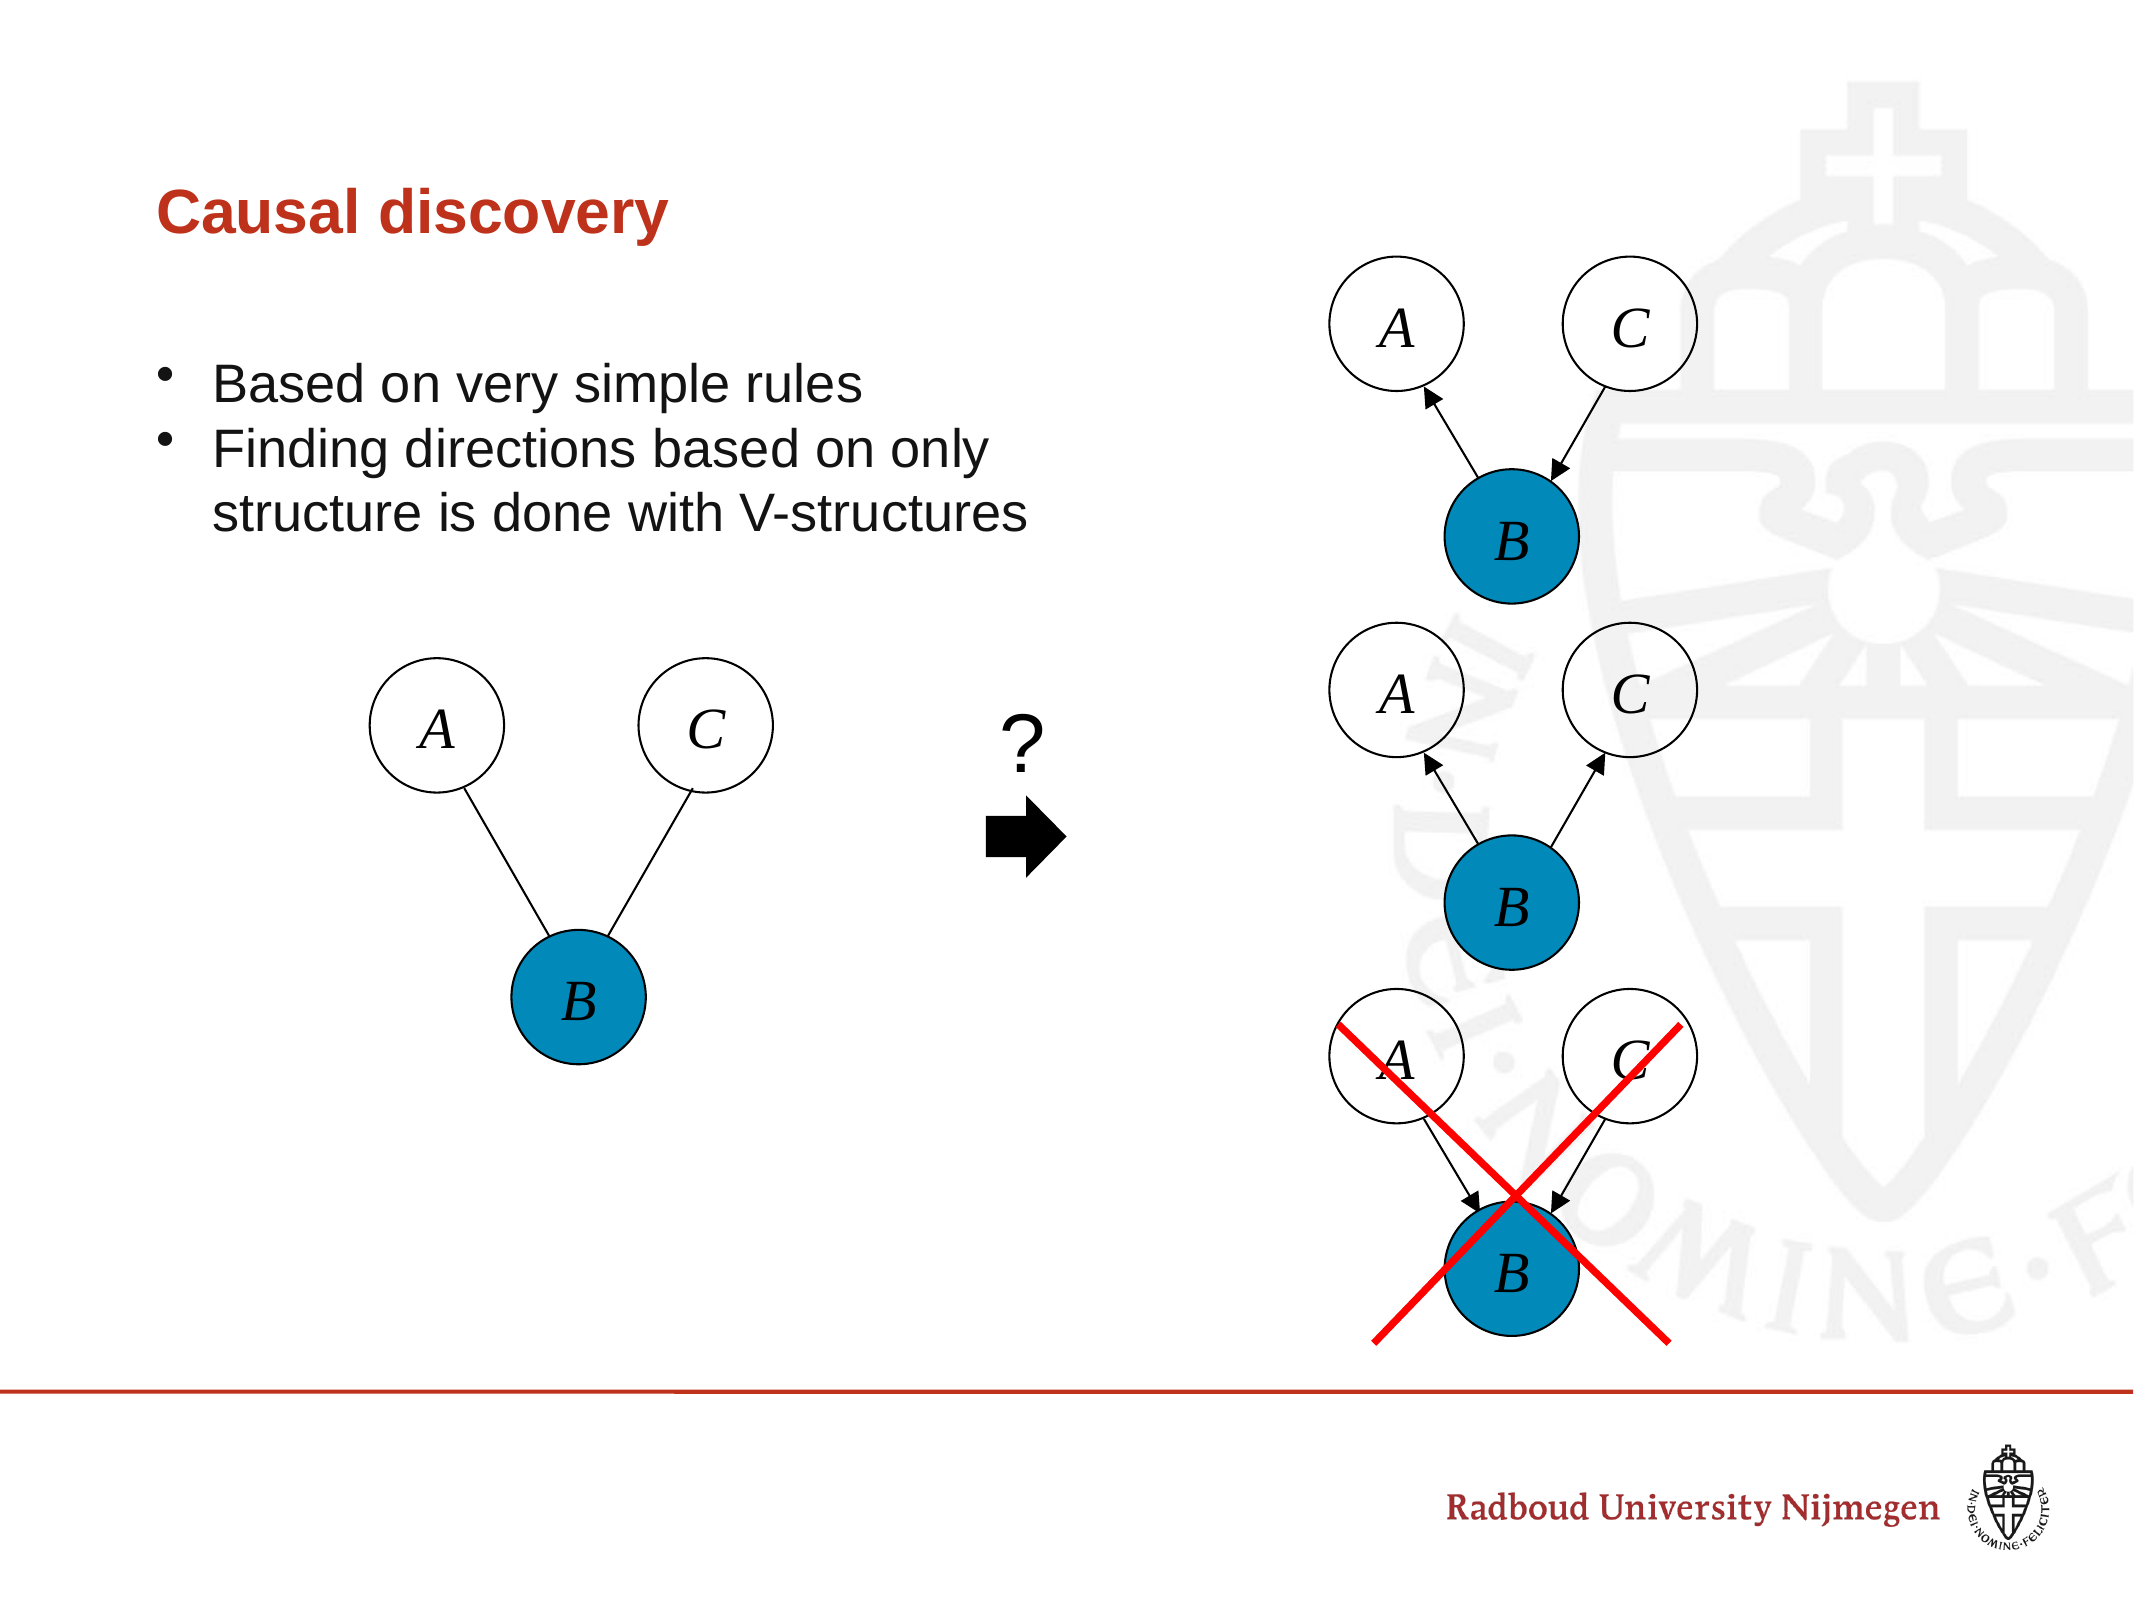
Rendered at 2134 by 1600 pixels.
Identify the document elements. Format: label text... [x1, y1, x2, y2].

text_box C [1562, 256, 1698, 392]
list Based on very simple rules Finding directions based on only structure is done with V-structures [147, 339, 1056, 676]
text_box A [1329, 622, 1464, 758]
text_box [1550, 386, 1606, 482]
text_box B [1444, 469, 1580, 604]
text_box A [1329, 256, 1464, 392]
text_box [1373, 1024, 1682, 1344]
text_box [985, 797, 1067, 878]
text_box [1550, 752, 1606, 848]
text_box B [511, 929, 646, 1065]
text_box A [1329, 1034, 1333, 1078]
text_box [1338, 1024, 1371, 1344]
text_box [1423, 752, 1481, 848]
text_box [463, 787, 552, 940]
text_box A [1338, 988, 1454, 1023]
text_box C [1572, 988, 1698, 1092]
text_box C [1562, 622, 1698, 758]
text_box A [369, 658, 505, 793]
title Causal discovery [147, 161, 1961, 336]
picture [0, 1394, 2134, 1600]
text_box ? [984, 681, 1061, 797]
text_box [605, 787, 694, 940]
text_box C [638, 658, 773, 793]
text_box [1423, 386, 1481, 482]
text_box B [1444, 835, 1580, 970]
picture [0, 0, 2134, 1389]
